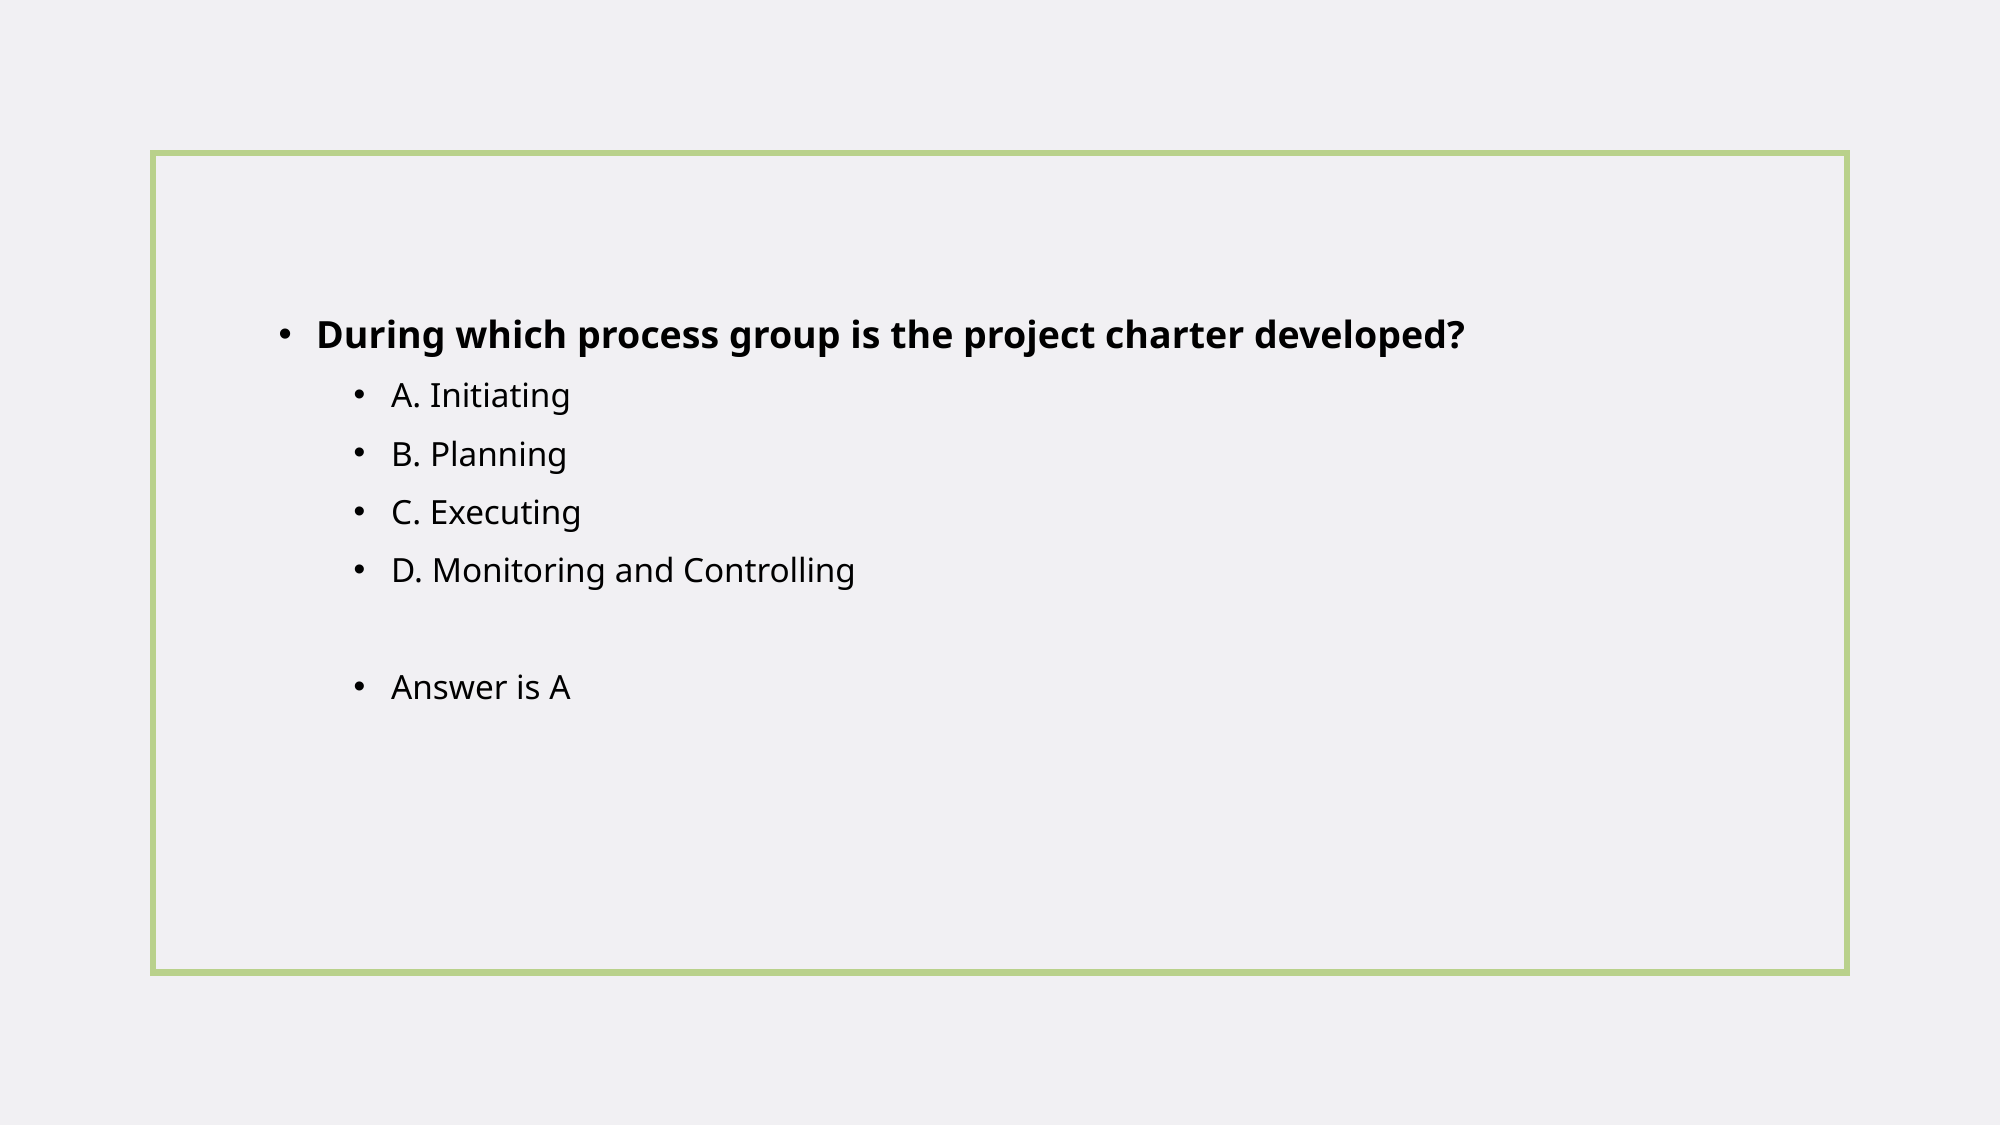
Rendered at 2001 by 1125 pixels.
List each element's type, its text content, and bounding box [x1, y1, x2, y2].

list During which process group is the project charter developed? A. Initiating B. Planning C. Executing D. Monitoring and Controlling Answer is A [263, 294, 1737, 810]
